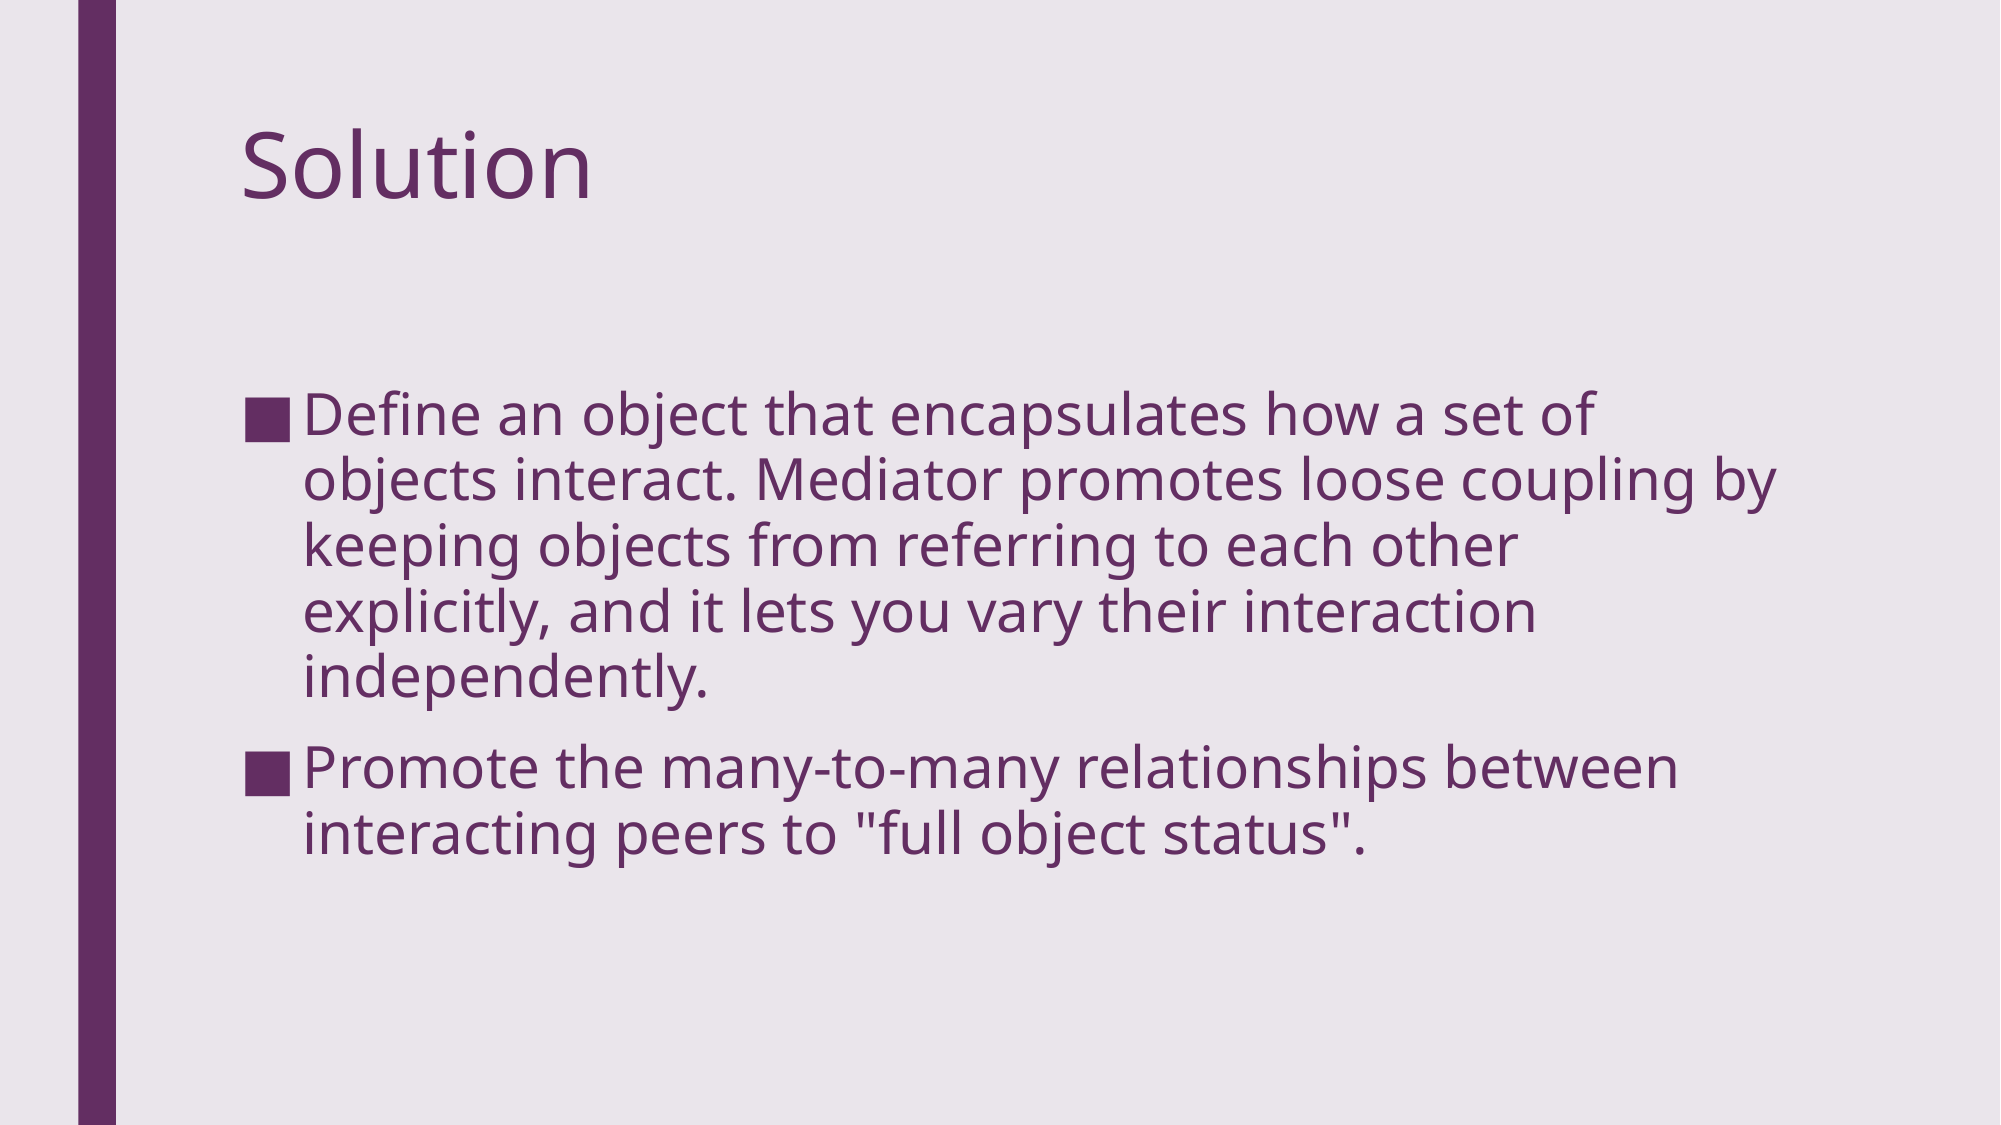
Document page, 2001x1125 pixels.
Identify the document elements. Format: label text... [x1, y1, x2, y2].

list Define an object that encapsulates how a set of objects interact. Mediator promotes loose coupling by keeping objects from referring to each other explicitly, and it lets you vary their interaction independently. Promote the many-to-many relationships between interacting peers to "full object status". [225, 375, 1800, 963]
title Solution [225, 112, 1800, 357]
